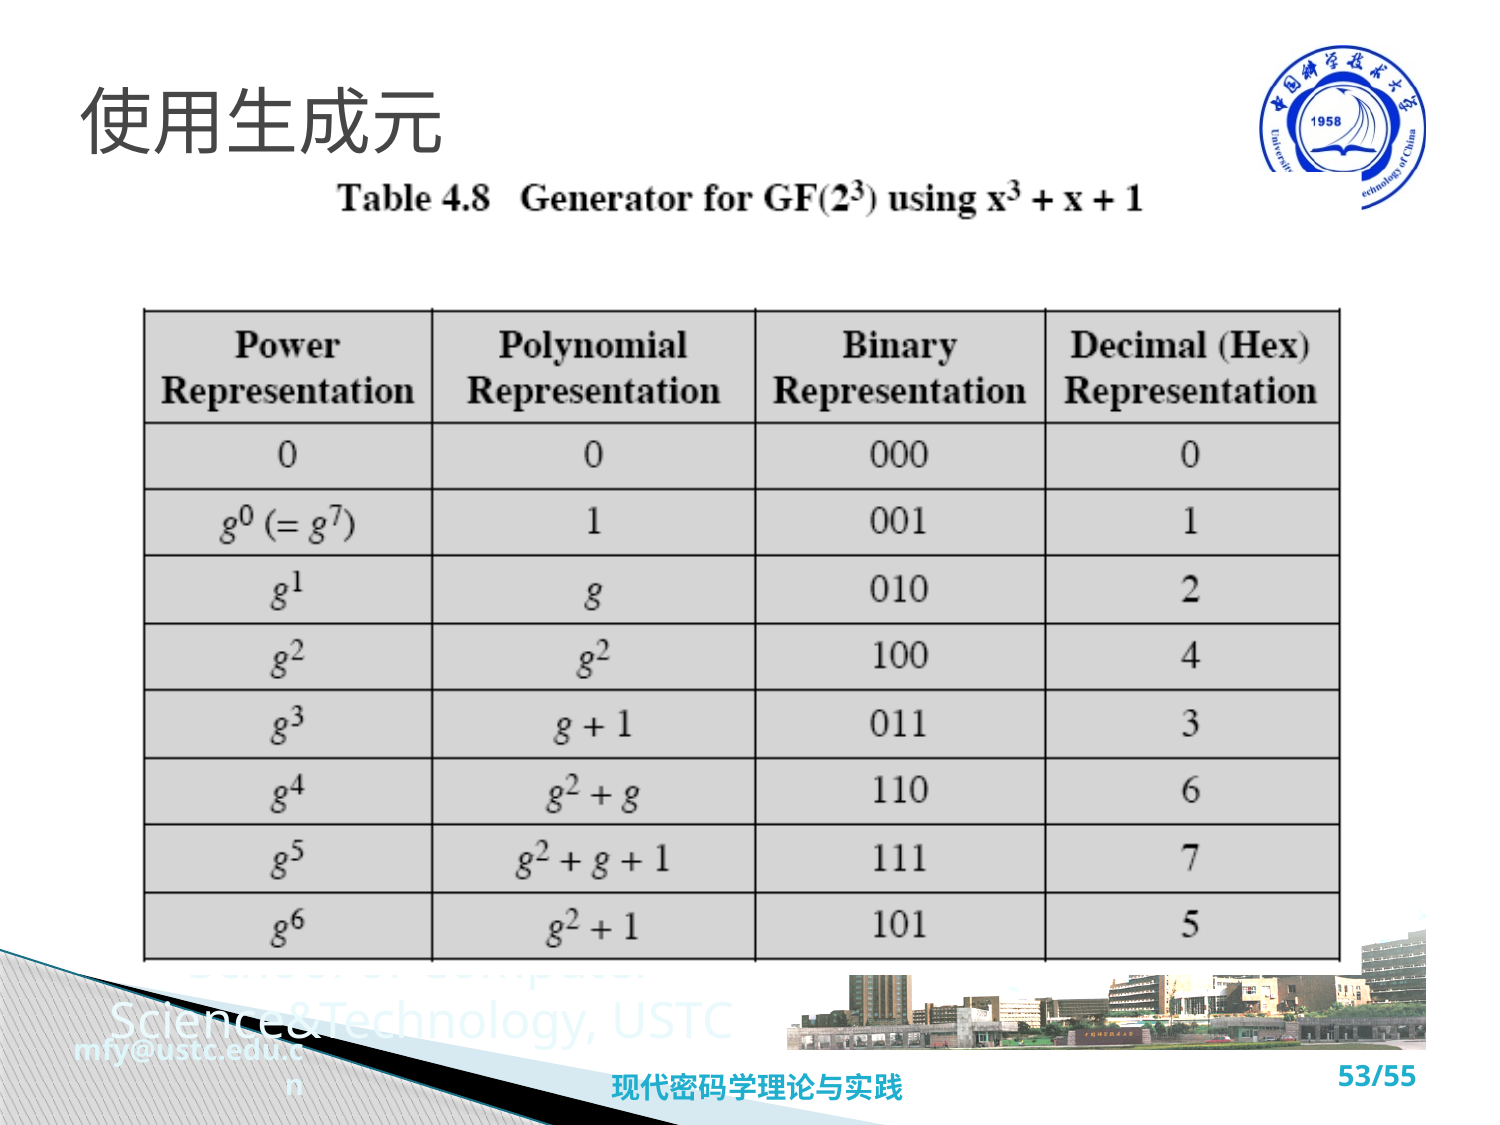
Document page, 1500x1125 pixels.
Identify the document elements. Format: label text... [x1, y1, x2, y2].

title 使用生成元 [64, 66, 1303, 172]
picture [123, 45, 1426, 975]
title 加法逆元和乘法逆元 [787, 861, 1426, 1050]
